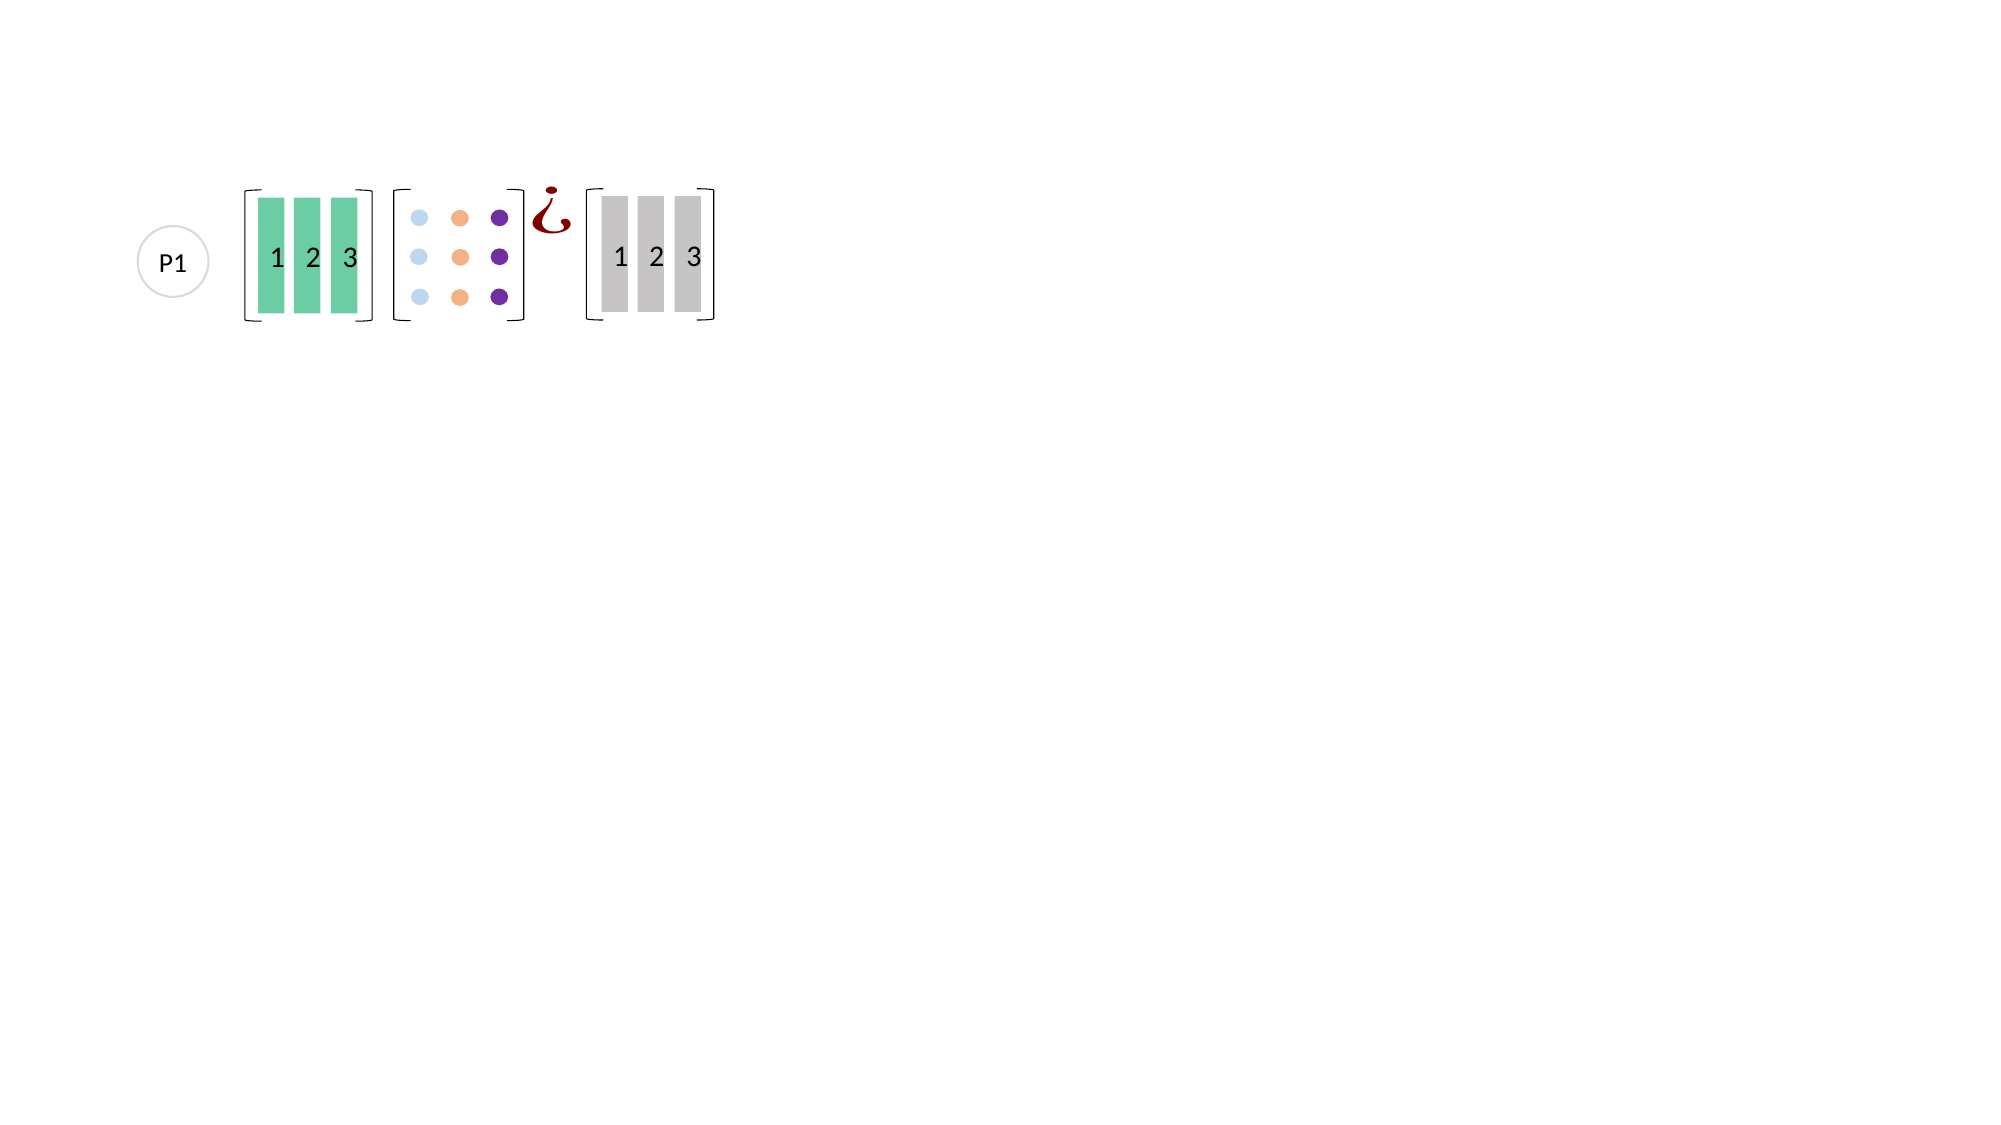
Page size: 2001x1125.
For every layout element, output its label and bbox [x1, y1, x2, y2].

text_box [137, 181, 714, 322]
